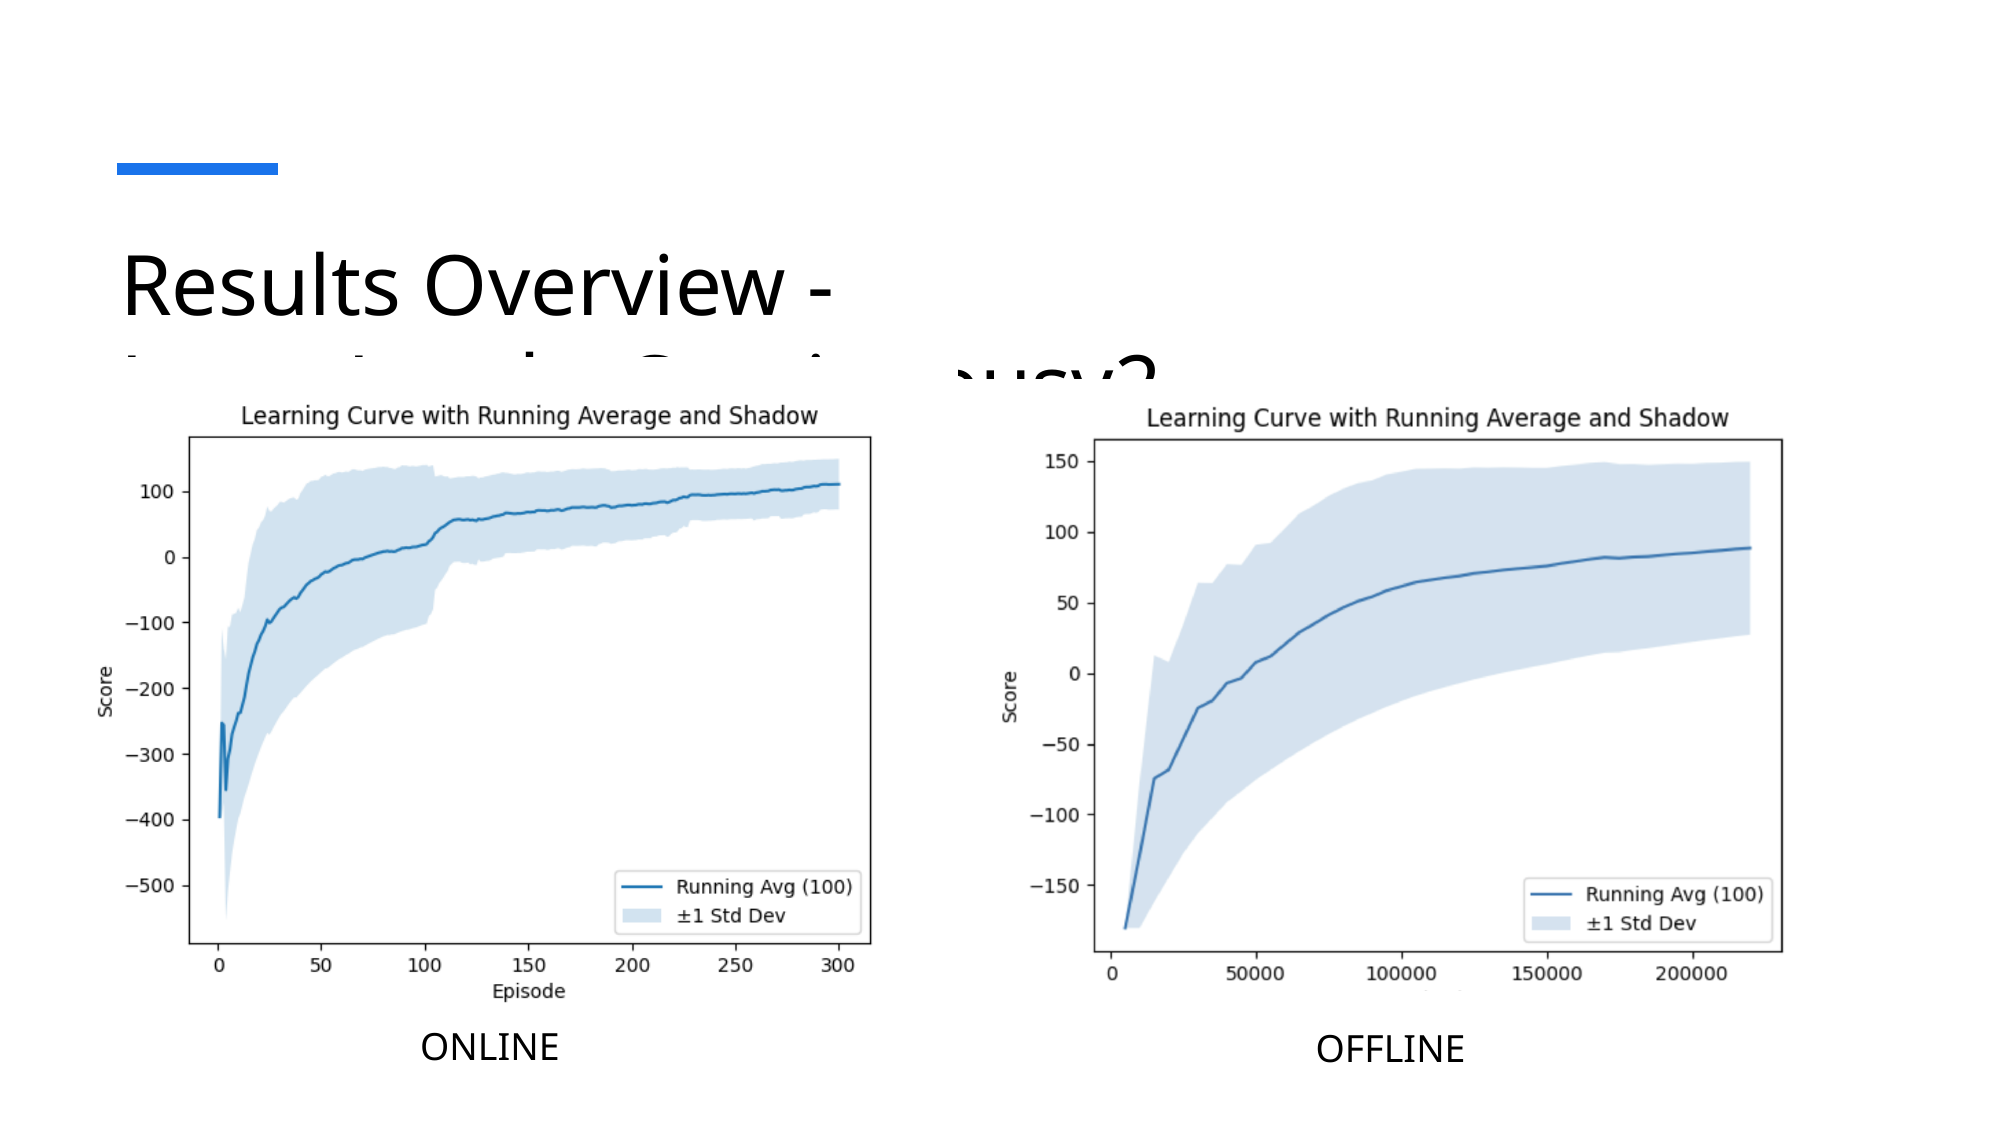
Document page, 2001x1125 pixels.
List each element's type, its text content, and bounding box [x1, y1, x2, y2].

text_box ONLINE [405, 1016, 593, 1076]
picture [79, 357, 1887, 1016]
title Results Overview - LunarLanderContinuousv2 [105, 224, 1892, 405]
text_box OFFLINE [1300, 1017, 1488, 1077]
